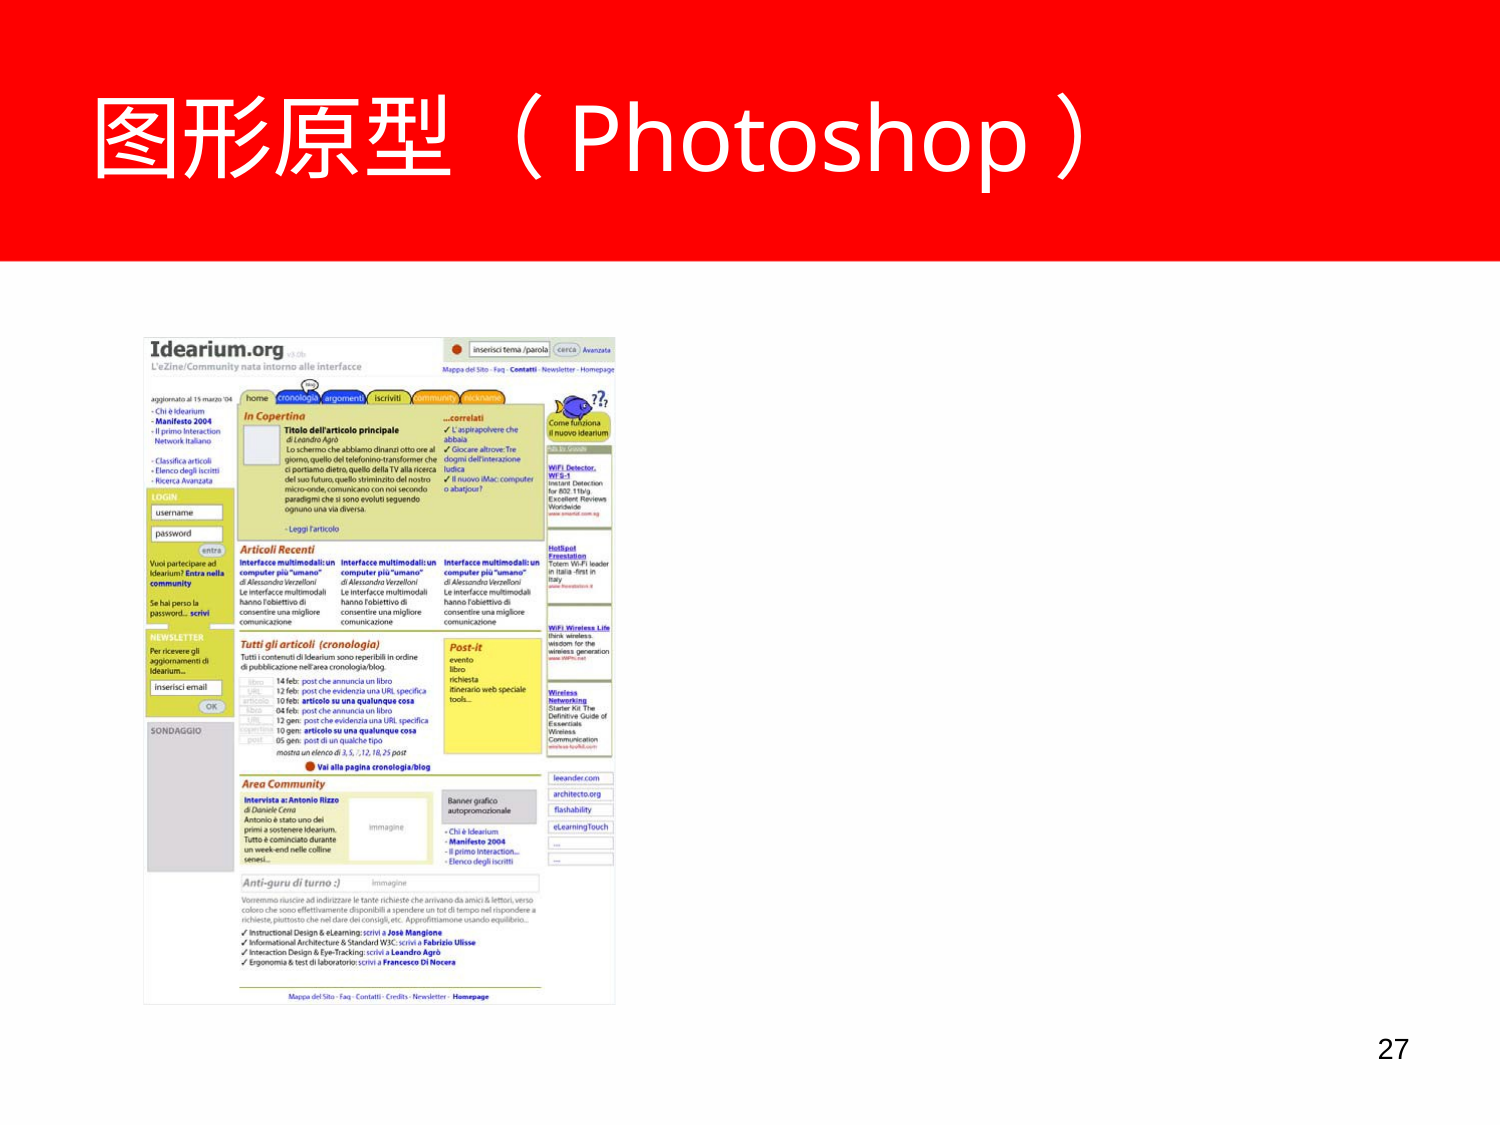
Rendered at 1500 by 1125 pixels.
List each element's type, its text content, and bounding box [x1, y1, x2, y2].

picture [0, 0, 1500, 1125]
slide_number 10 [1373, 1030, 1414, 1125]
text_box [143, 337, 616, 1005]
title 图形原型（Photoshop） [88, 80, 1412, 269]
